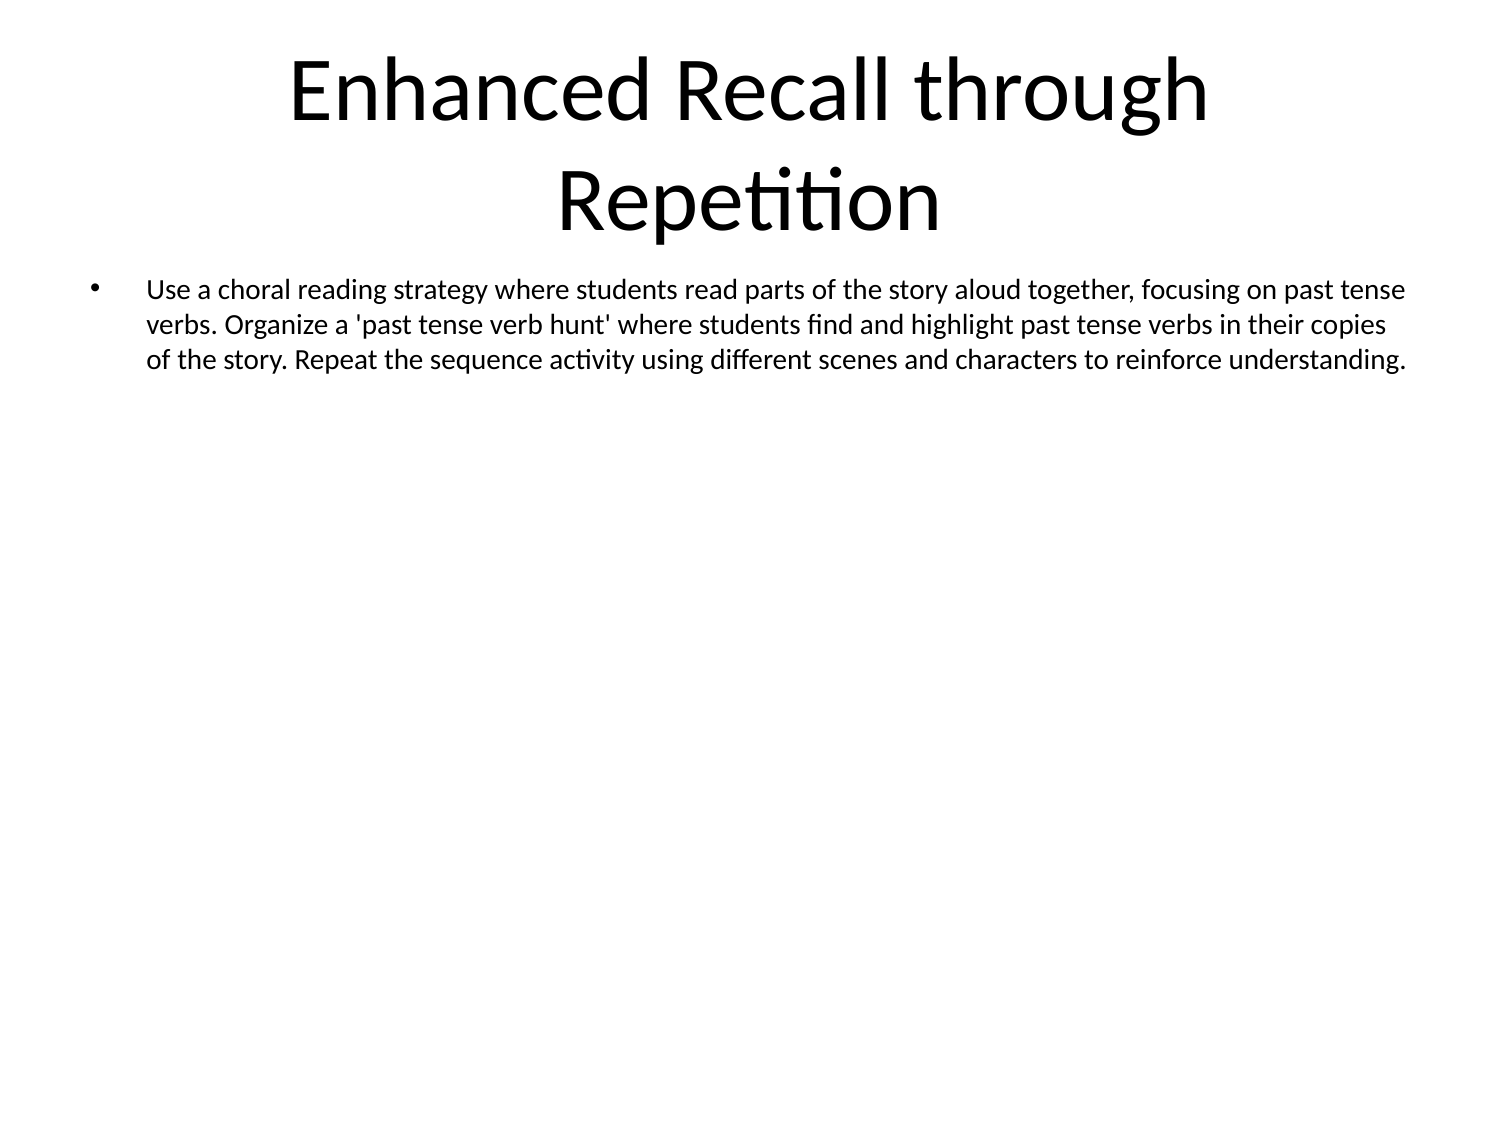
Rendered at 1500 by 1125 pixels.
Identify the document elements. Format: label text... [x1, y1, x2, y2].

list Use a choral reading strategy where students read parts of the story aloud together, focusing on past tense verbs. Organize a 'past tense verb hunt' where students find and highlight past tense verbs in their copies of the story. Repeat the sequence activity using different scenes and characters to reinforce understanding. [75, 262, 1425, 1005]
title Enhanced Recall through Repetition [75, 45, 1425, 233]
